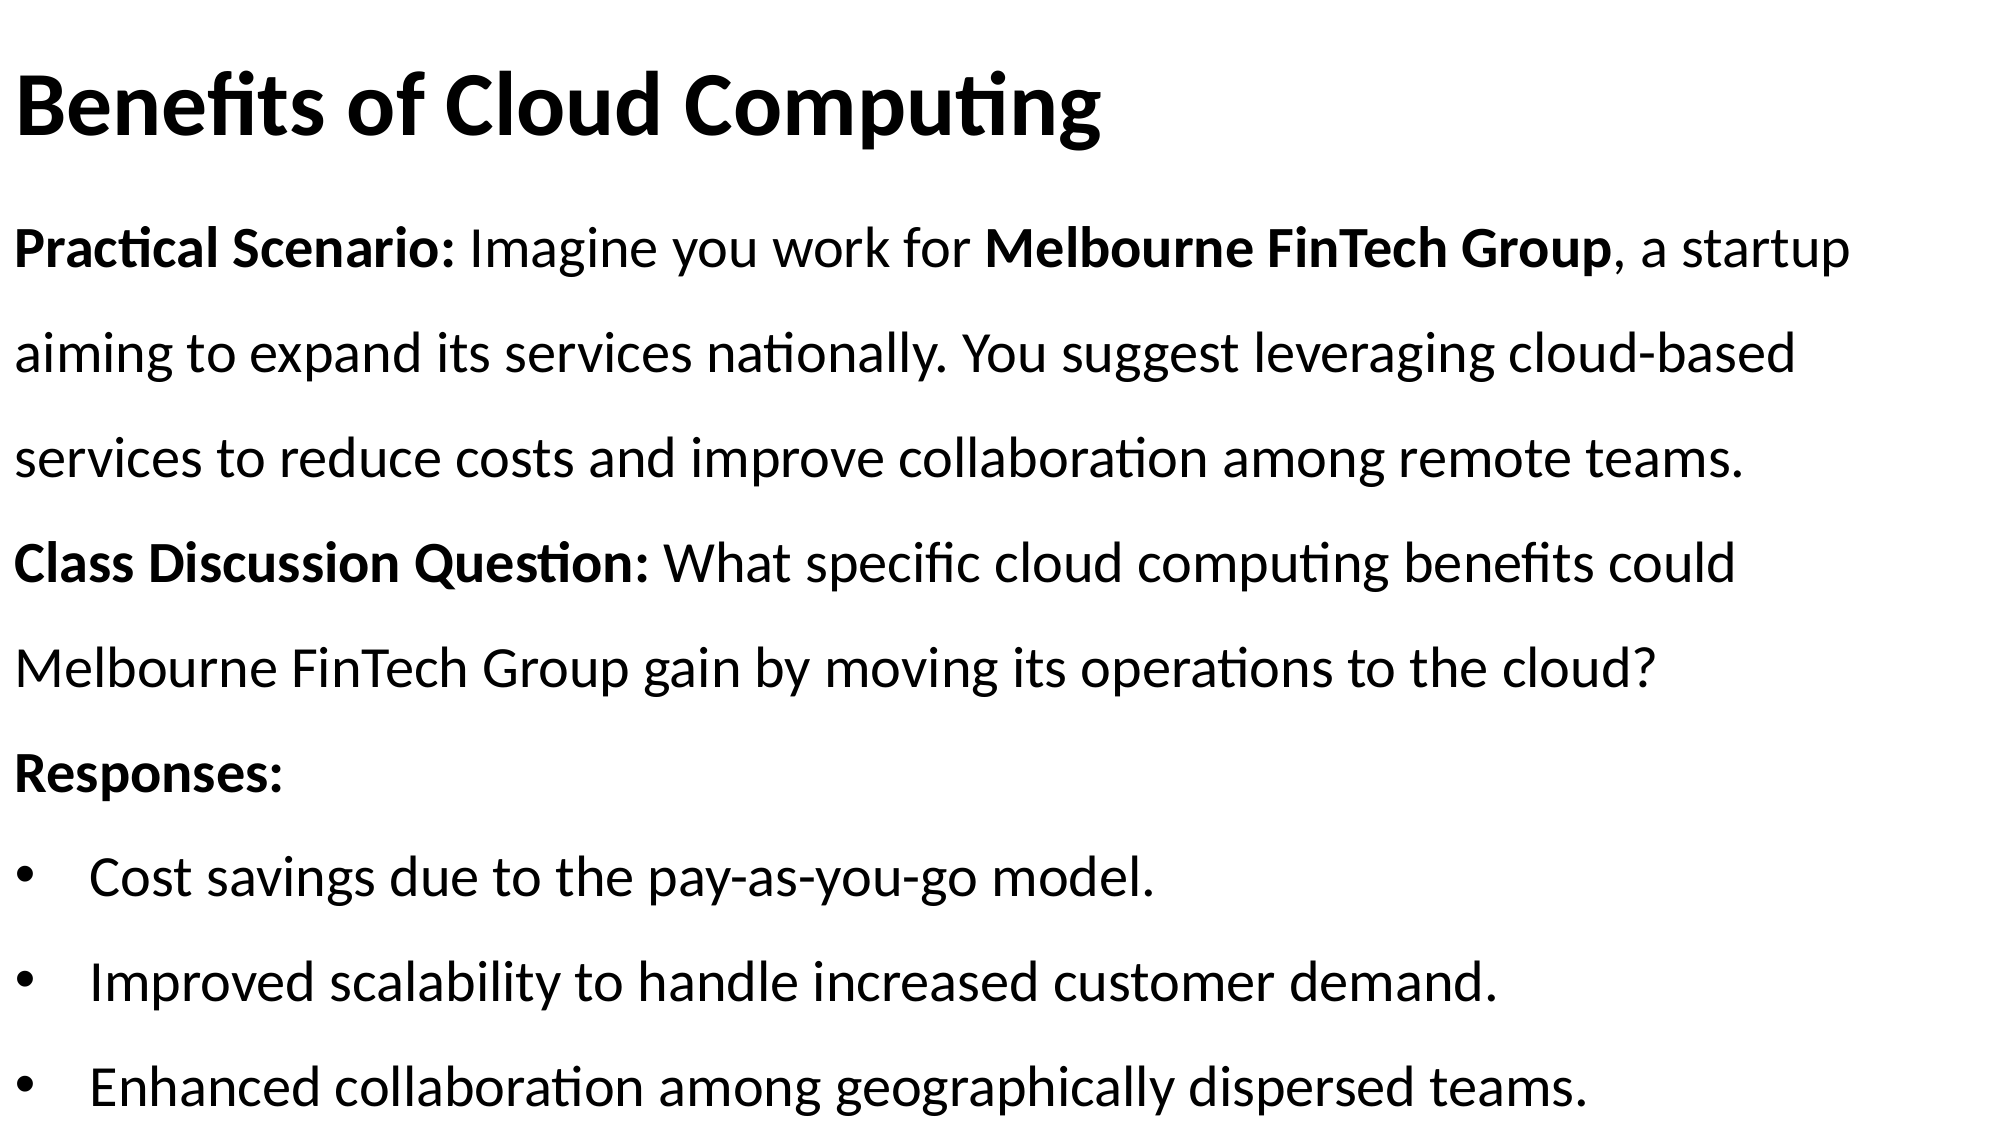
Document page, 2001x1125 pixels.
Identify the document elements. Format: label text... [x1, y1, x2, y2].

title Benefits of Cloud Computing [0, 0, 2000, 166]
text_box Practical Scenario: Imagine you work for Melbourne FinTech Group, a startup aiming to expand its services nationally. You suggest leveraging cloud-based services to reduce costs and improve collaboration among remote teams. Class Discussion Question: What specific cloud computing benefits could Melbourne FinTech Group gain by moving its operations to the cloud? Responses: Cost savings due to the pay-as-you-go model. Improved scalability to handle increased customer demand. Enhanced collaboration among geographically dispersed teams. [0, 166, 2000, 1125]
